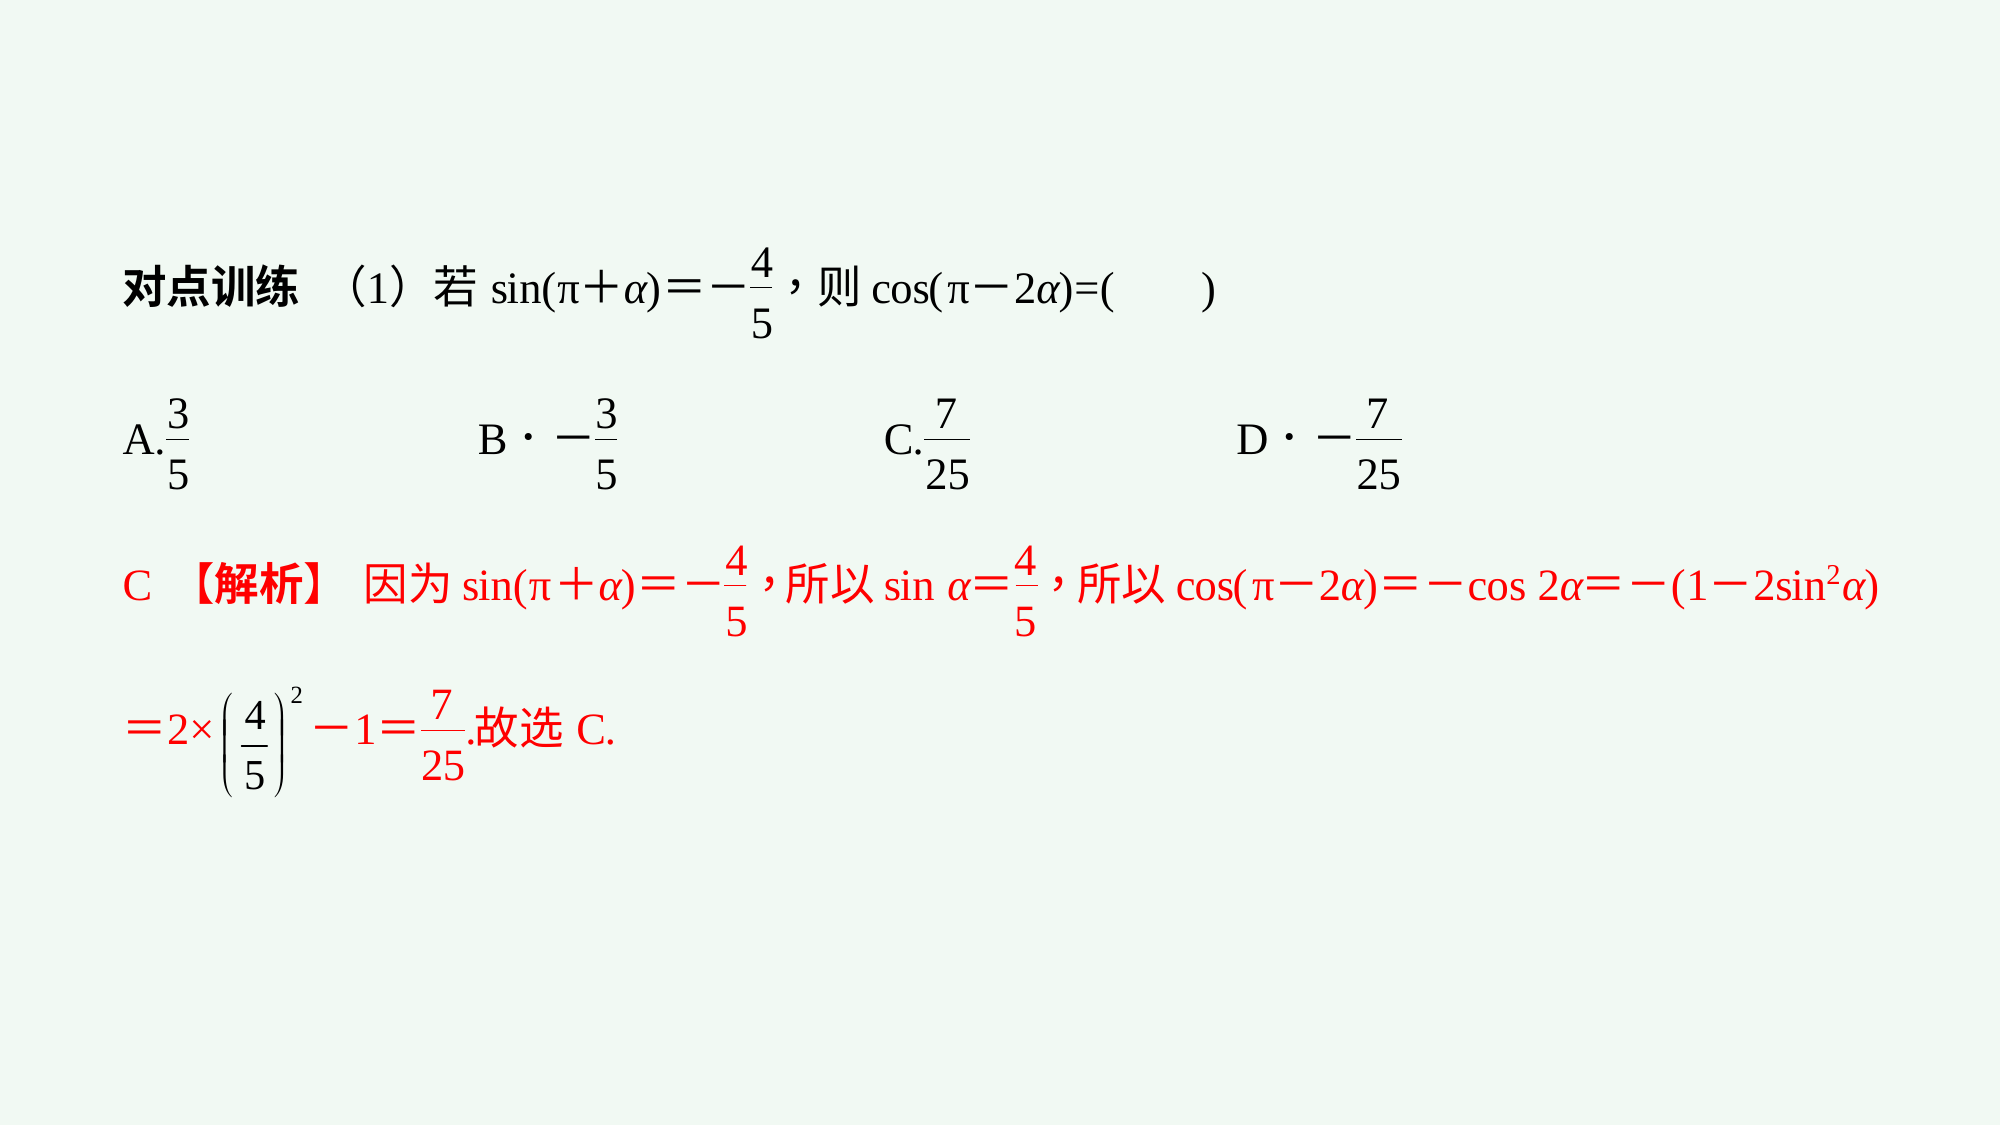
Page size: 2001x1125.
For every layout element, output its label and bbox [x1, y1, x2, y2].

text_box [122, 533, 1881, 905]
text_box [122, 235, 1881, 512]
